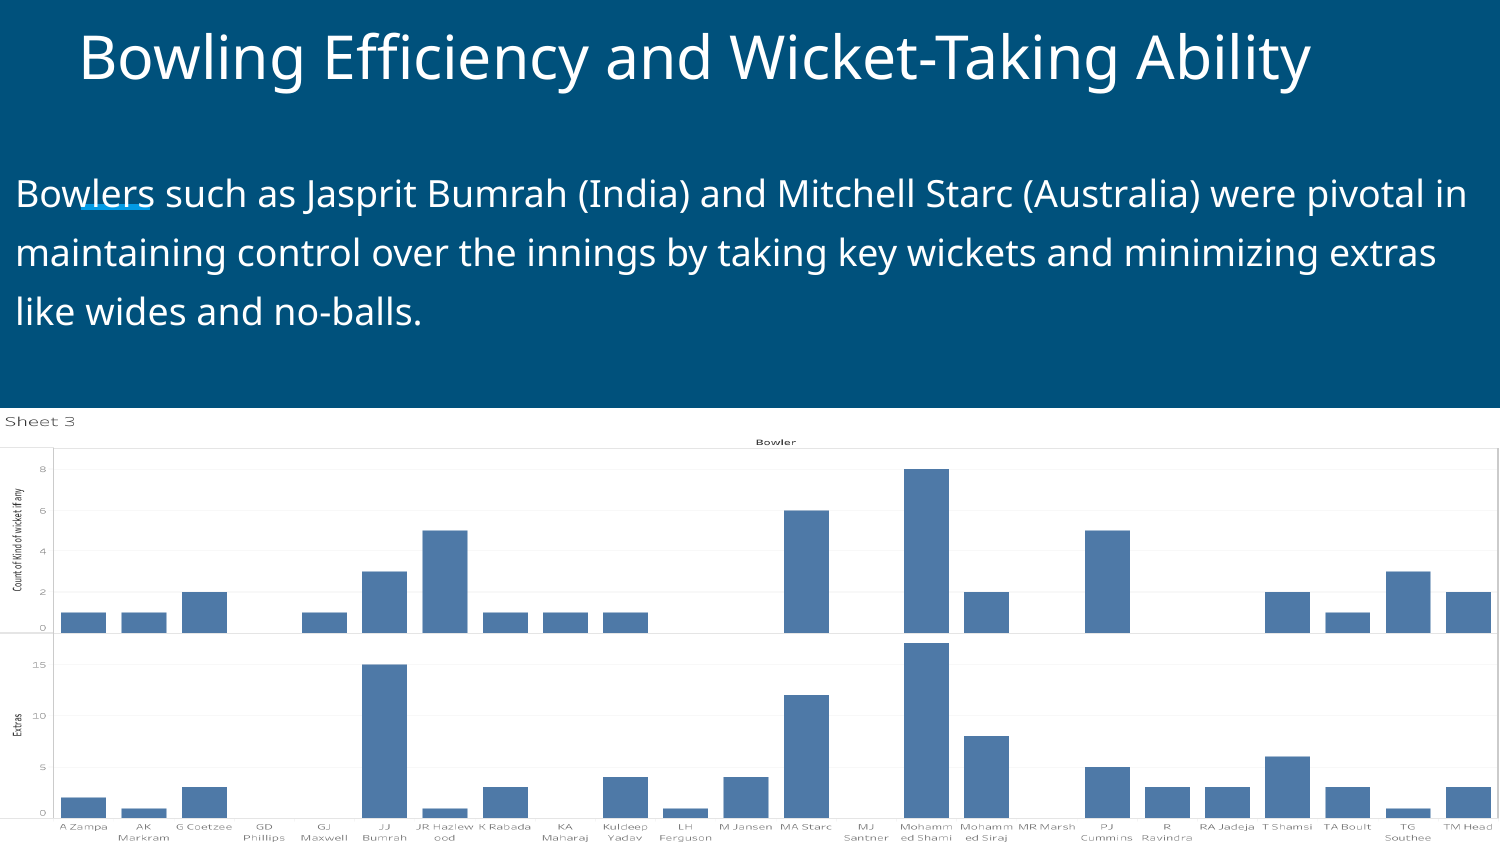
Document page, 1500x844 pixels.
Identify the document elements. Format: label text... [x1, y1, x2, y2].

picture [0, 409, 1500, 844]
title Bowling Efficiency and Wicket-Taking Ability [63, 0, 1437, 113]
list Bowlers such as Jasprit Bumrah (India) and Mitchell Starc (Australia) were pivotal in maintaining control over the innings by taking key wickets and minimizing extras like wides and no-balls. [0, 145, 1500, 408]
